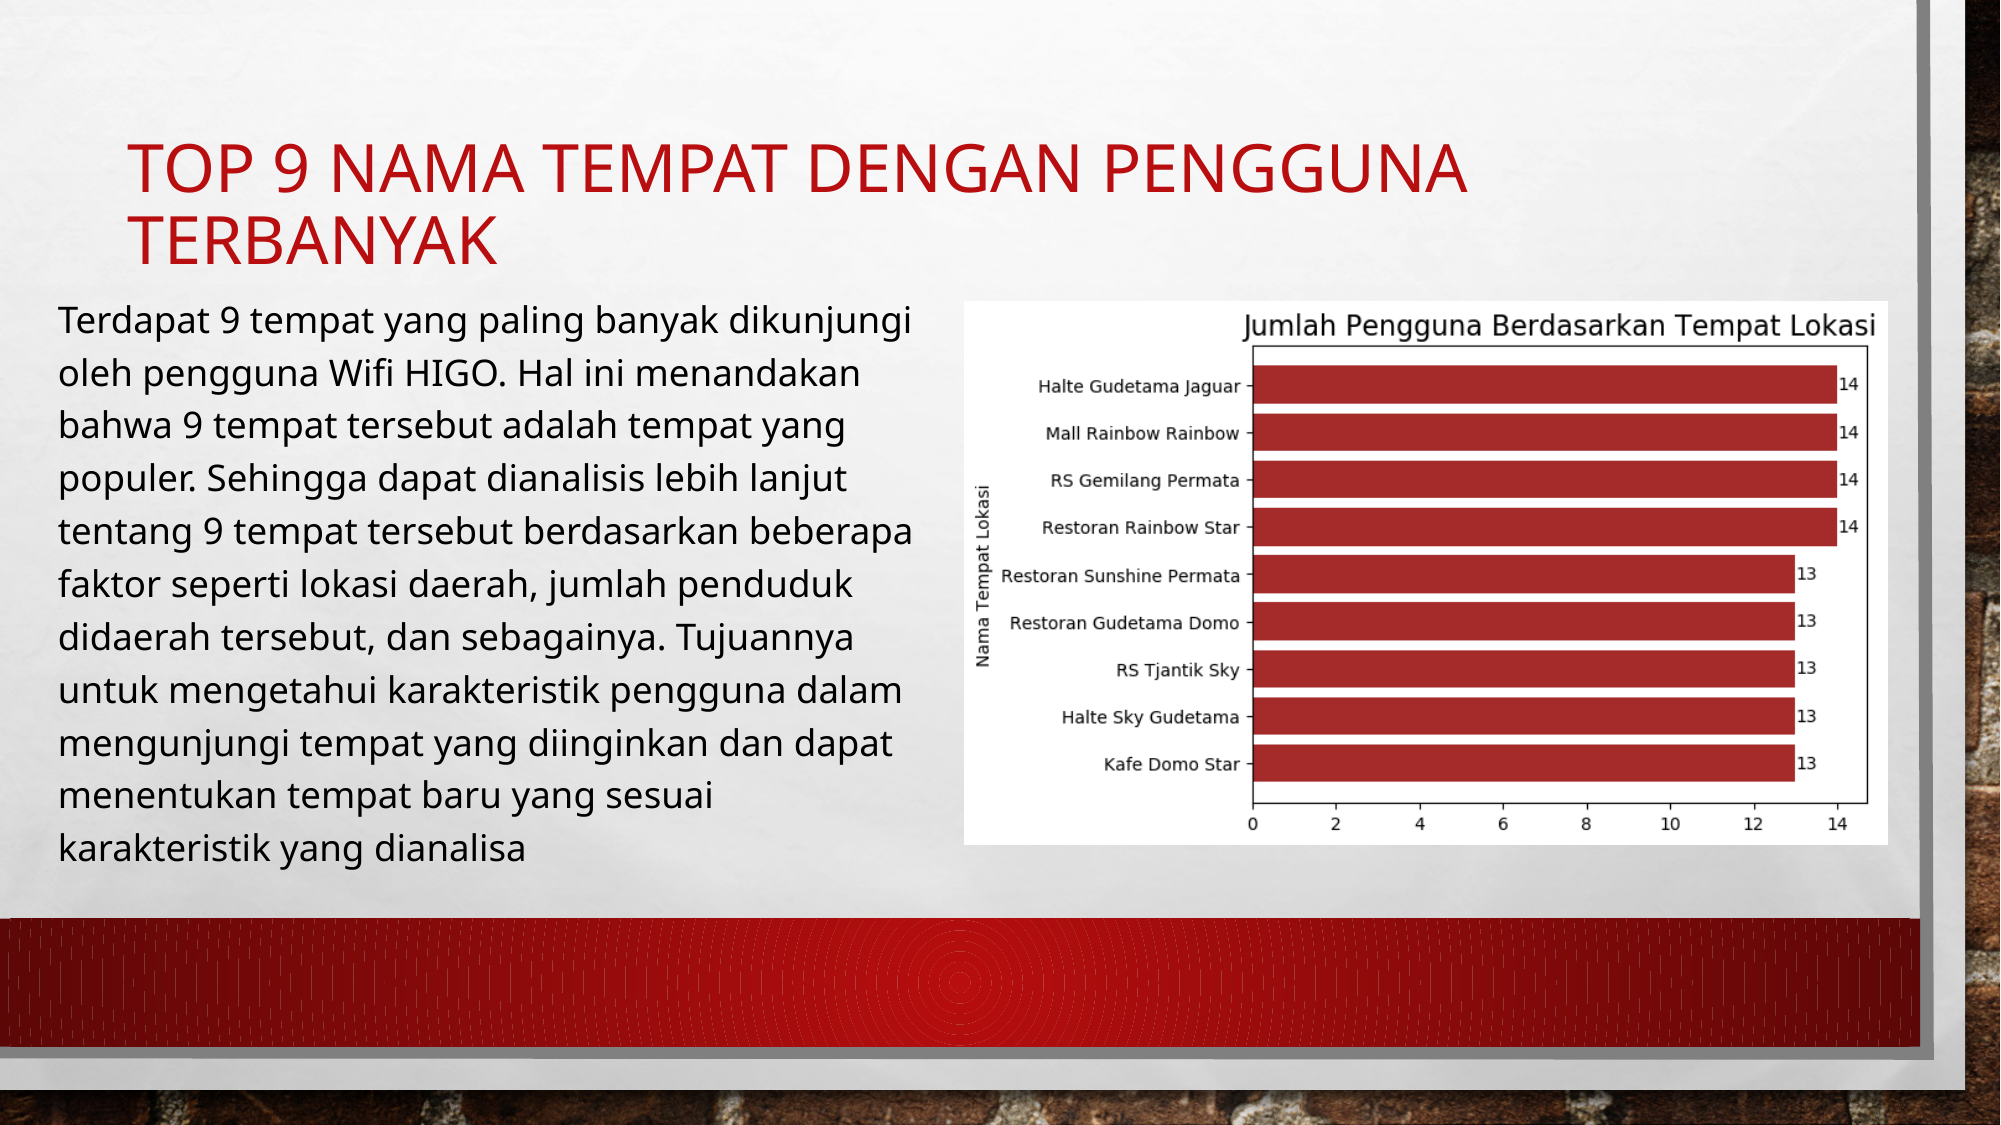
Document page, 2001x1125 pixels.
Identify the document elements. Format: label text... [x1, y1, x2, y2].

text_box Terdapat 9 tempat yang paling banyak dikunjungi oleh pengguna Wifi HIGO. Hal ini menandakan bahwa 9 tempat tersebut adalah tempat yang populer. Sehingga dapat dianalisis lebih lanjut tentang 9 tempat tersebut berdasarkan beberapa faktor seperti lokasi daerah, jumlah penduduk didaerah tersebut, dan sebagainya. Tujuannya untuk mengetahui karakteristik pengguna dalam mengunjungi tempat yang diinginkan dan dapat menentukan tempat baru yang sesuai karakteristik yang dianalisa [42, 275, 941, 882]
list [964, 301, 1888, 845]
title Top 9 Nama Tempat dengan pengguna terbanyak [112, 112, 1818, 302]
picture [0, 0, 2000, 1125]
